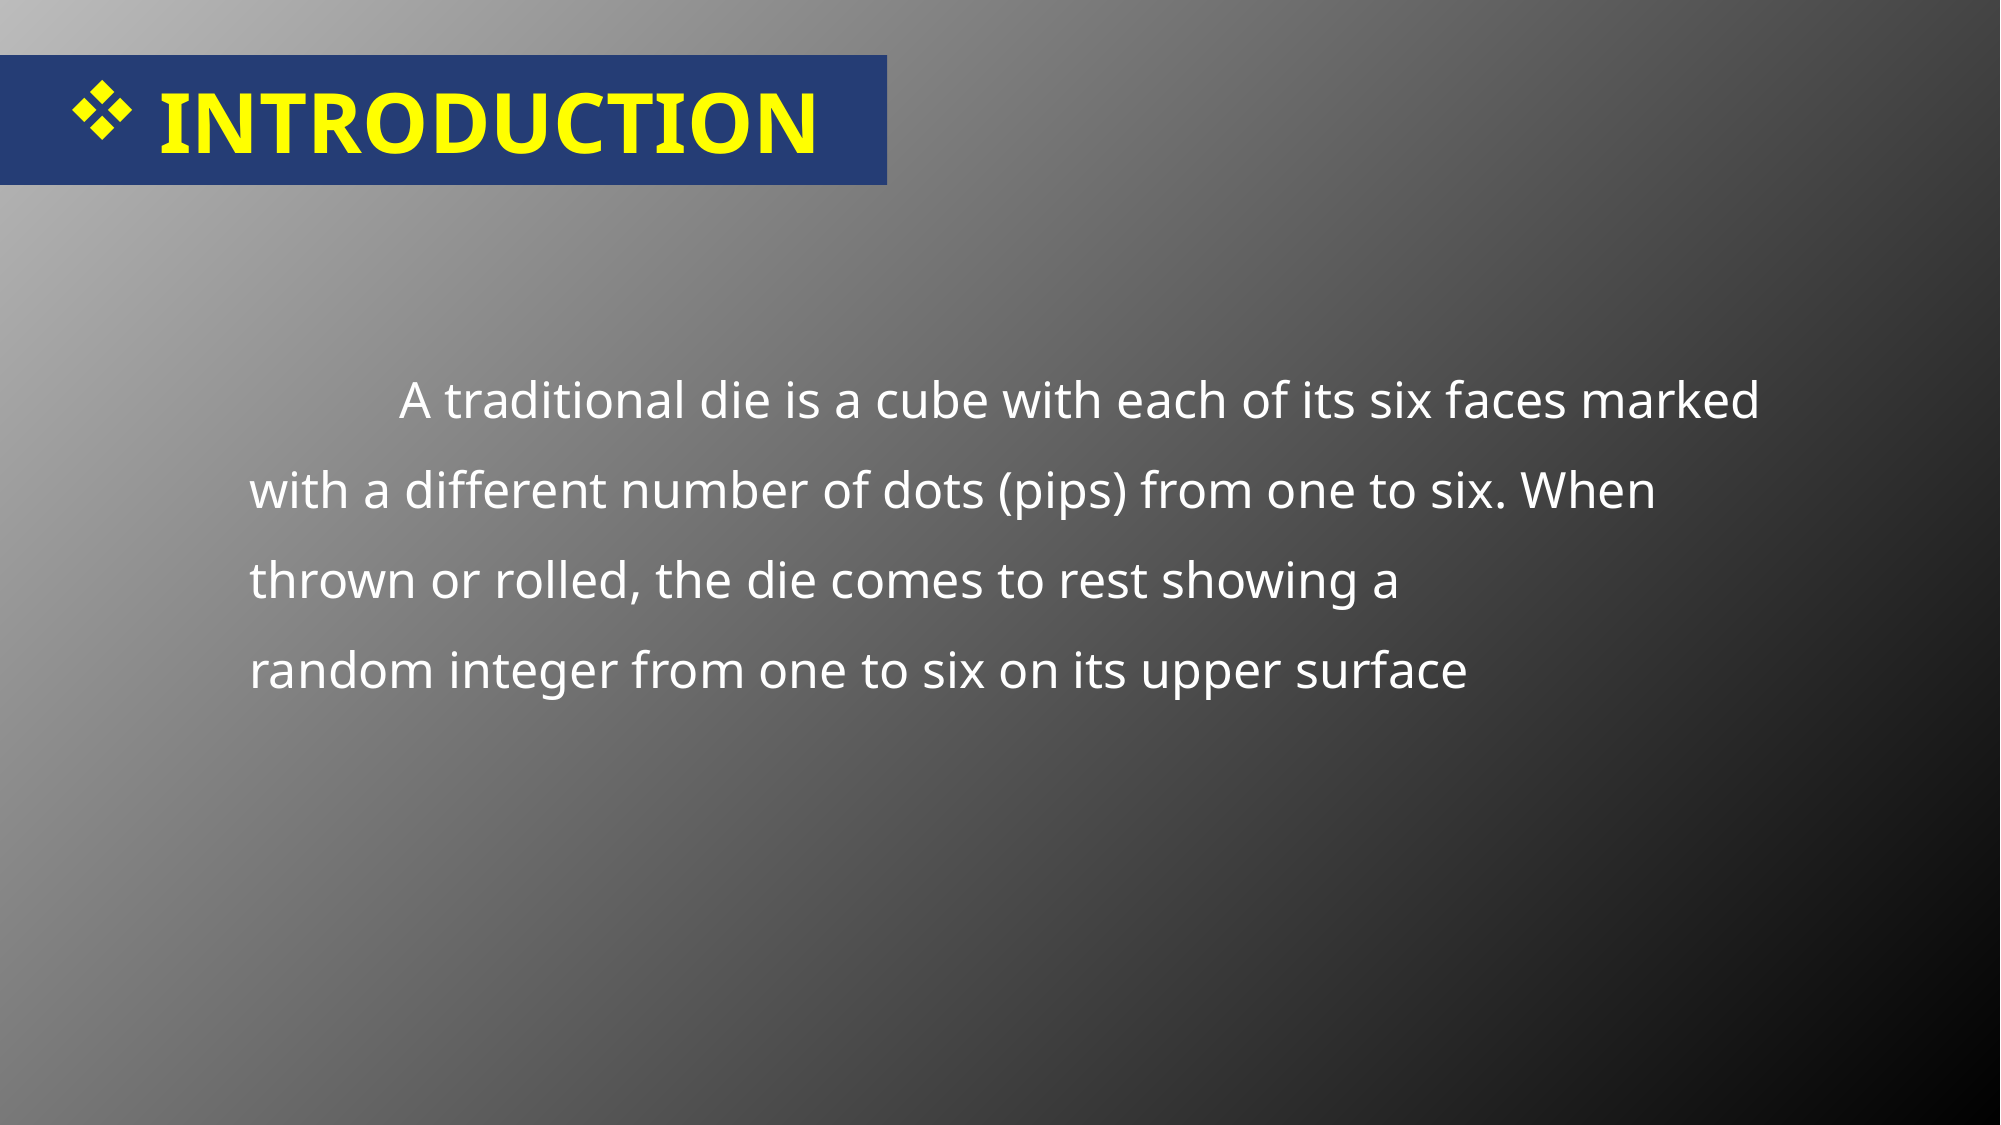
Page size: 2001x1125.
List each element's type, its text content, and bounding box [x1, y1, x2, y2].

text_box A traditional die is a cube with each of its six faces marked with a different number of dots (pips) from one to six. When thrown or rolled, the die comes to rest showing a random integer from one to six on its upper surface [234, 331, 1803, 707]
title INTRODUCTION [0, 55, 888, 185]
